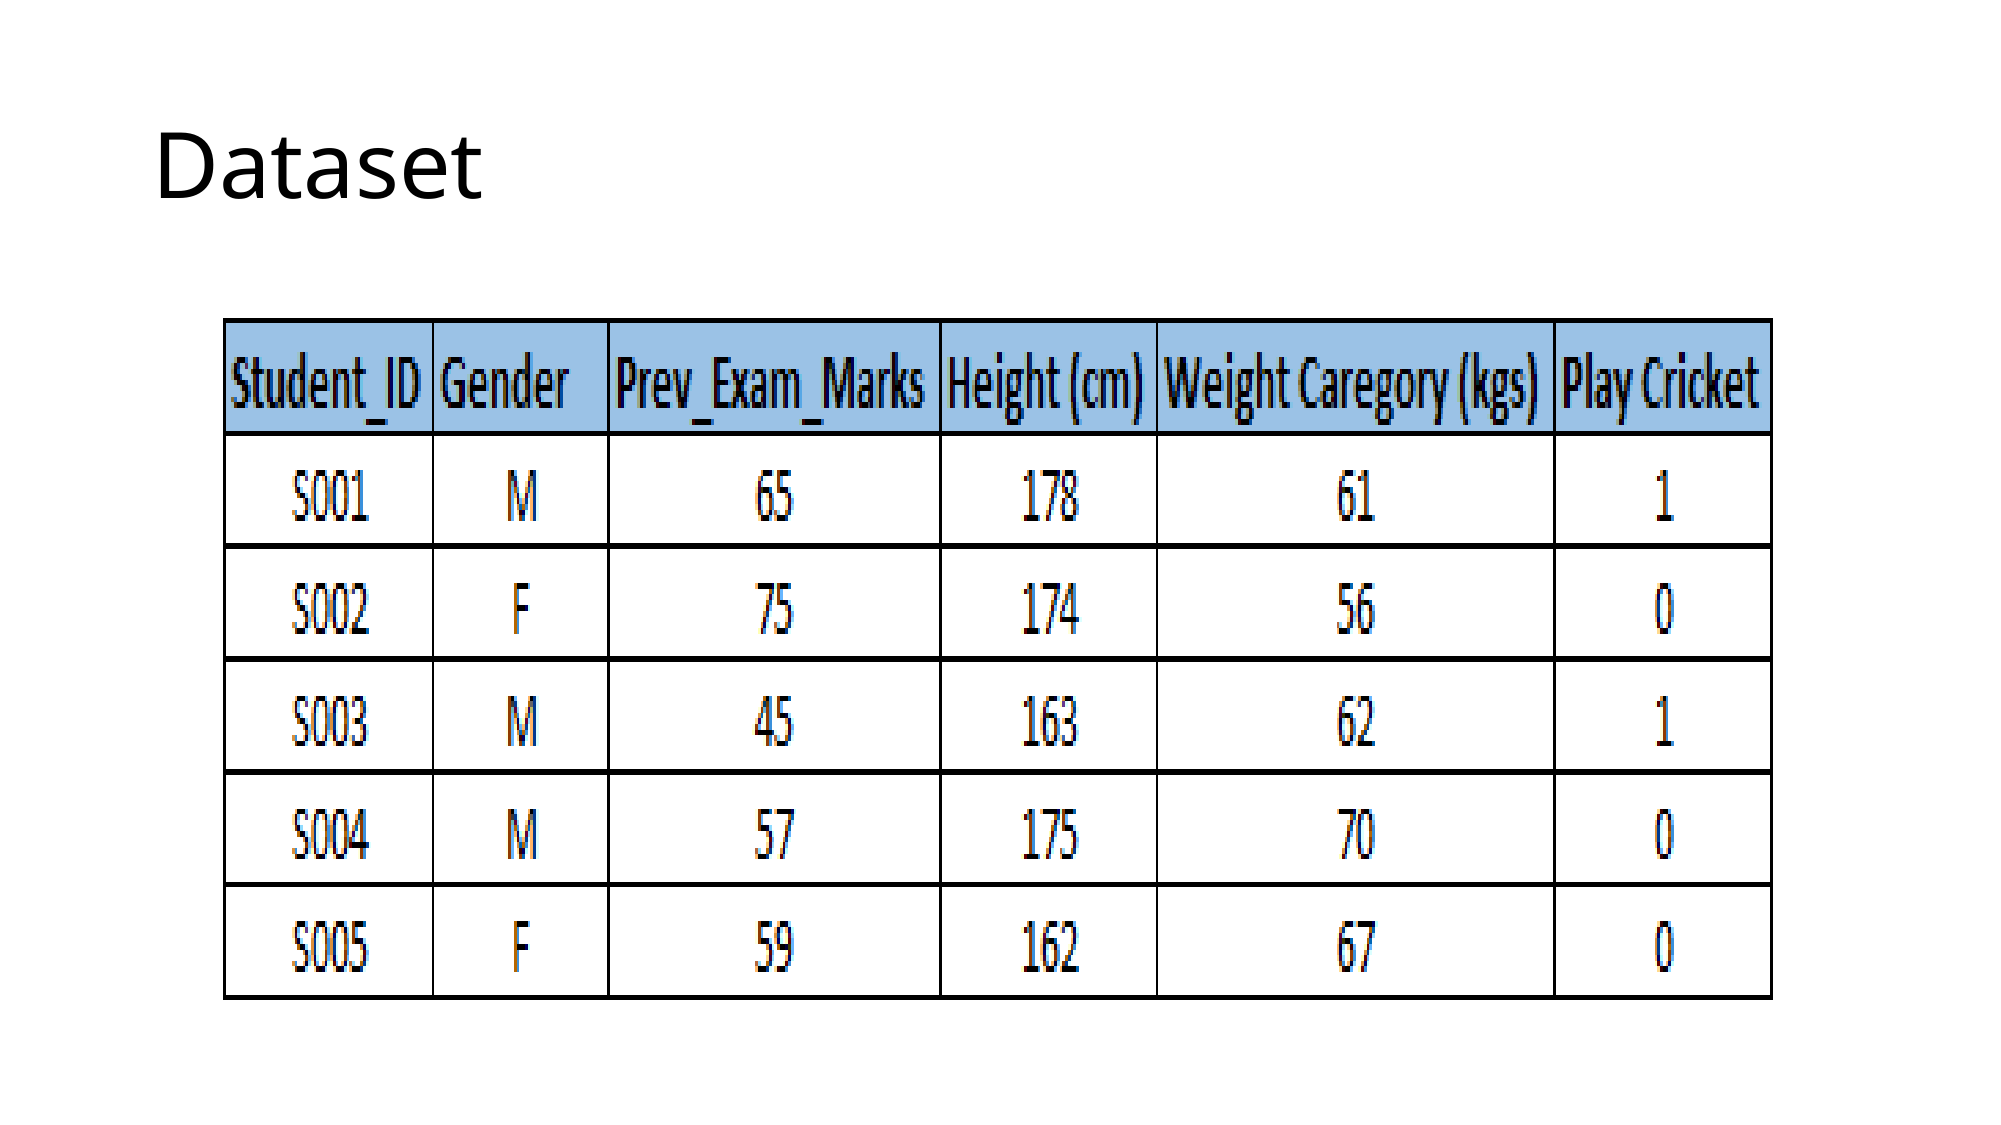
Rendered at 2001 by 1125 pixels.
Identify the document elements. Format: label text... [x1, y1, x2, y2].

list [210, 307, 1784, 1029]
title Dataset [137, 59, 1863, 278]
